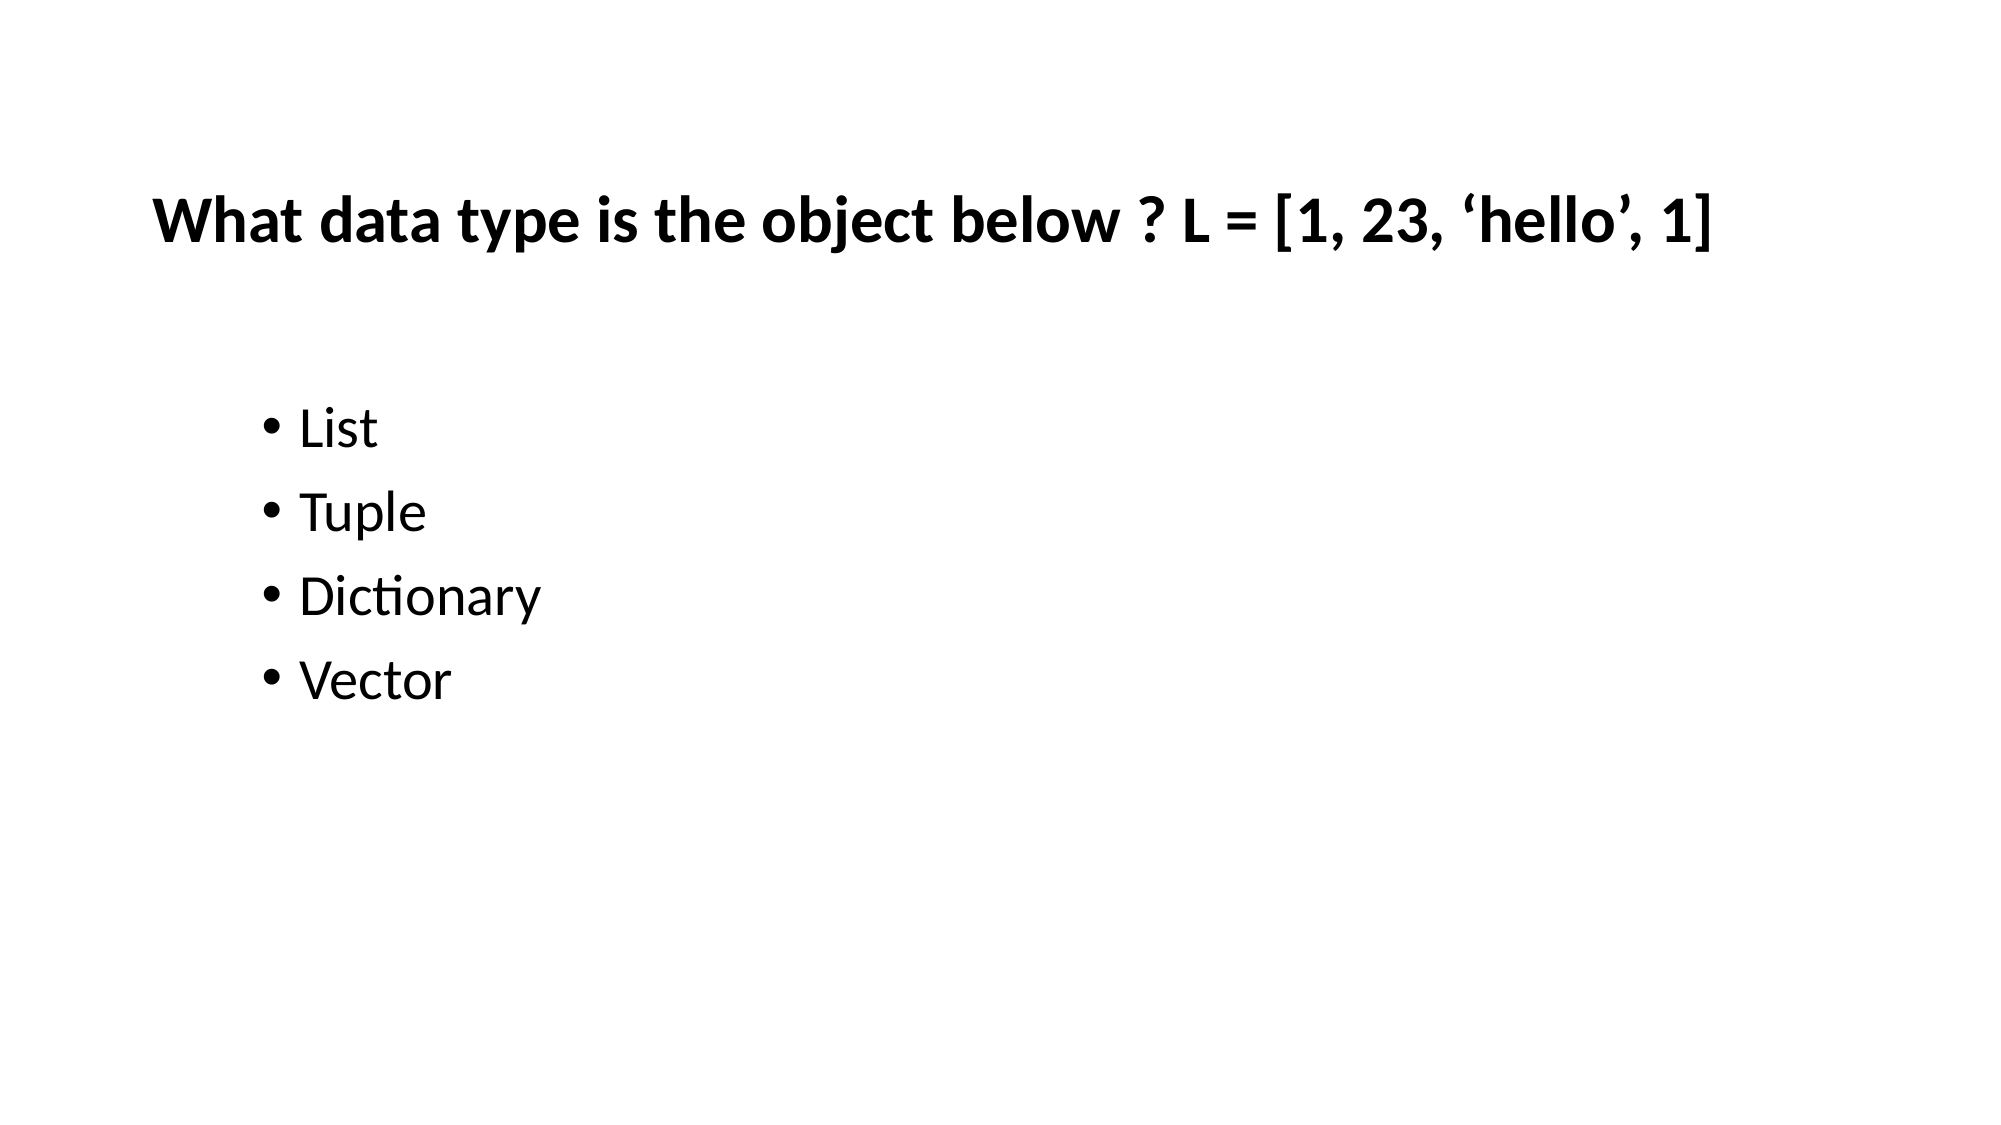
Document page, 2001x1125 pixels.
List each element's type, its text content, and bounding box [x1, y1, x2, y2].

list List Tuple Dictionary Vector [246, 389, 1863, 1014]
title What data type is the object below ? L = [1, 23, ‘hello’, 1] [137, 111, 1863, 330]
